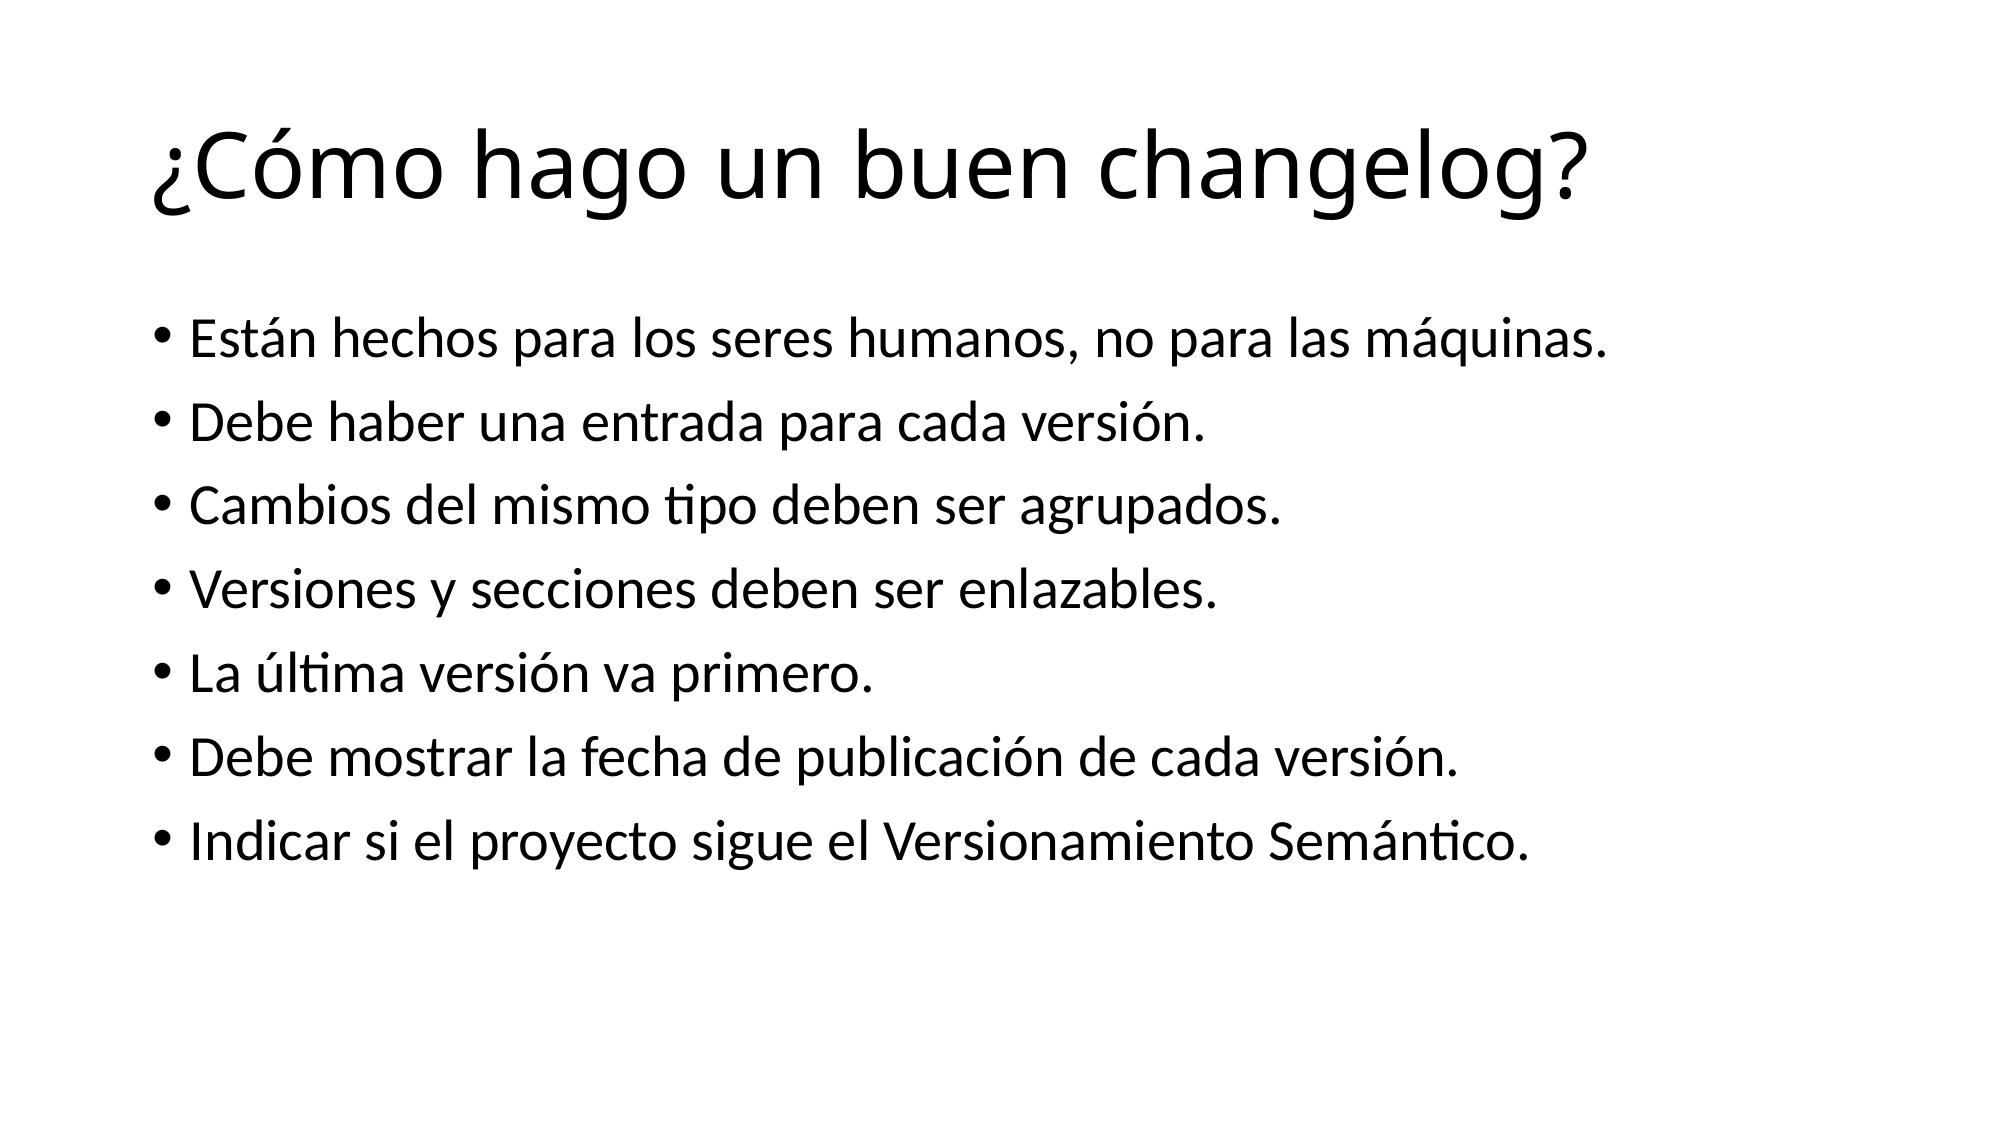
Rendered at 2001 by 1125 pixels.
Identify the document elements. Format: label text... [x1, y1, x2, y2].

title ¿Cómo hago un buen changelog? [137, 59, 1863, 278]
list Están hechos para los seres humanos, no para las máquinas. Debe haber una entrada para cada versión. Cambios del mismo tipo deben ser agrupados. Versiones y secciones deben ser enlazables. La última versión va primero. Debe mostrar la fecha de publicación de cada versión. Indicar si el proyecto sigue el Versionamiento Semántico. [137, 299, 1863, 1014]
